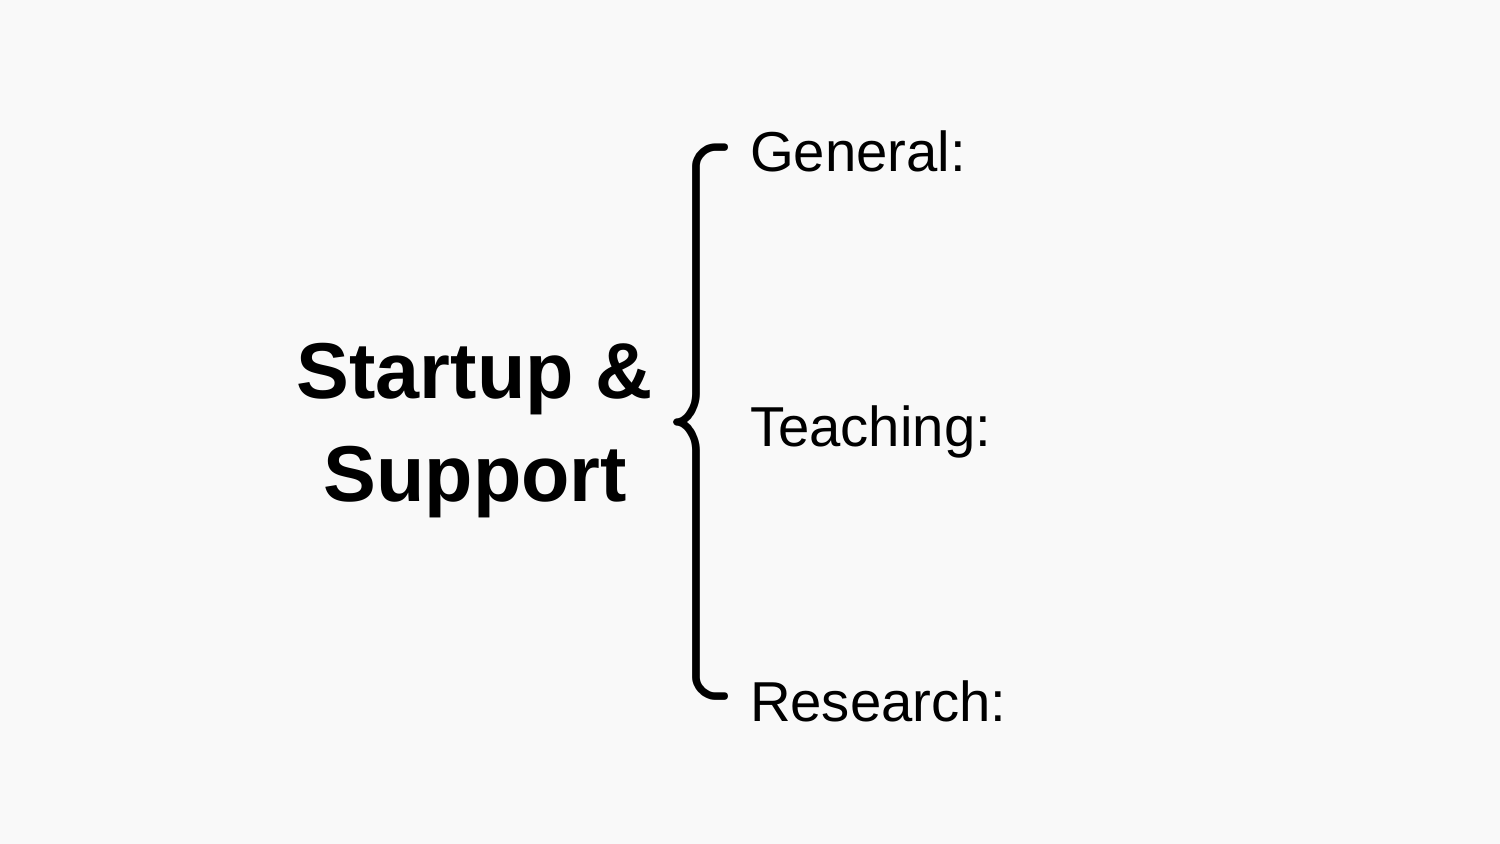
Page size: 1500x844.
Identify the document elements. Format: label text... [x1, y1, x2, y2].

text_box Teaching: [751, 380, 1005, 465]
text_box Startup & Support [280, 312, 660, 532]
text_box Research: [749, 655, 1020, 740]
text_box General: [751, 105, 990, 190]
picture [660, 105, 751, 738]
